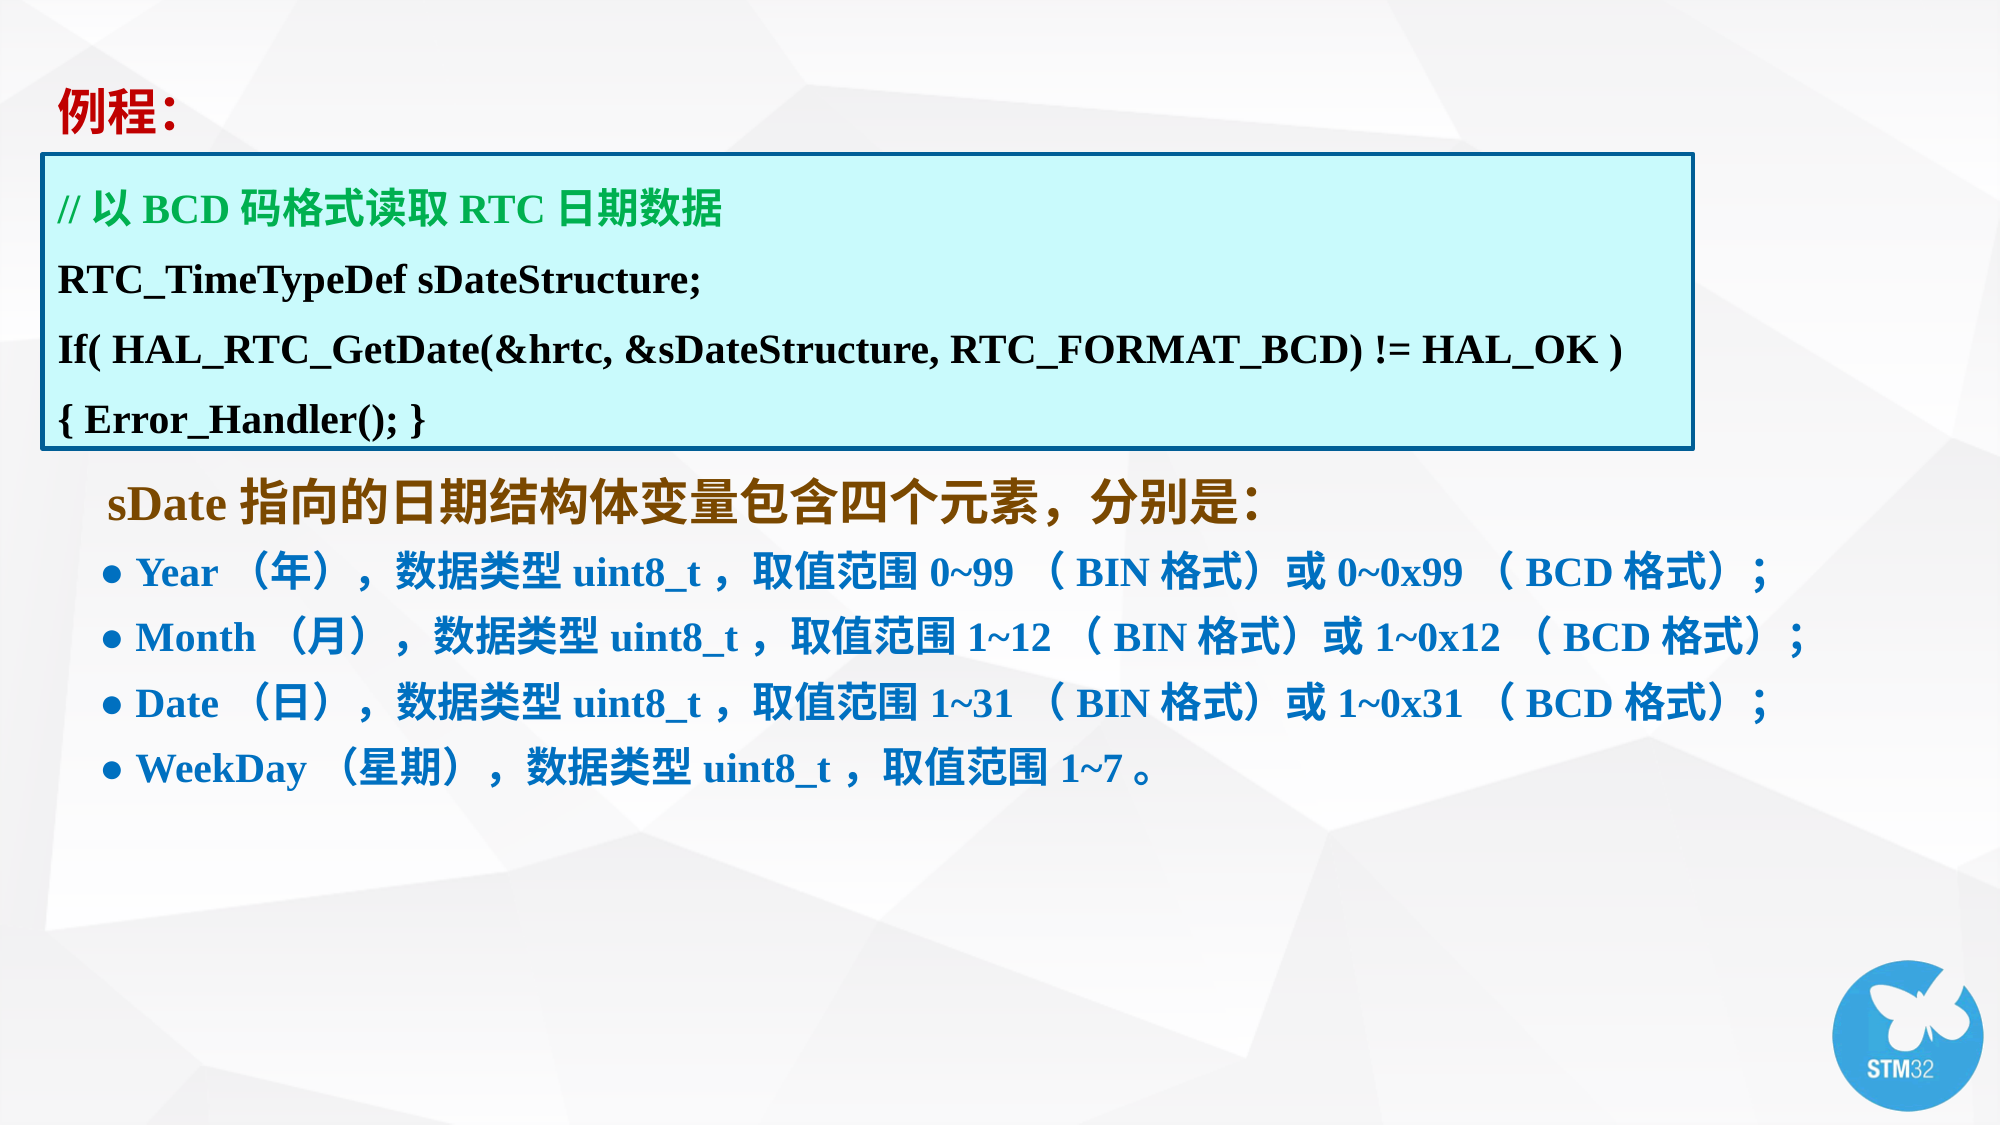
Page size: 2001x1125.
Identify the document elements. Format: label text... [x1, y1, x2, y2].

picture [0, 0, 2000, 1125]
text_box //以BCD码格式读取RTC日期数据 RTC_TimeTypeDef sDateStructure; If( HAL_RTC_GetDate(&hrtc, &sDateStructure, RTC_FORMAT_BCD) != HAL_OK ) { Error_Handler(); } [42, 154, 1693, 449]
text_box 例程： sDate指向的日期结构体变量包含四个元素，分别是： ● Year（年），数据类型uint8_t，取值范围0~99（BIN格式）或0~0x99（BCD格式）； ● Month（月），数据类型uint8_t，取值范围1~12（BIN格式）或1~0x12（BCD格式）； ● Date（日），数据类型uint8_t，取值范围1~31（BIN格式）或1~0x31（BCD格式）； ● WeekDay（星期），数据类型uint8_t，取值范围1~7。 [42, 55, 1958, 798]
